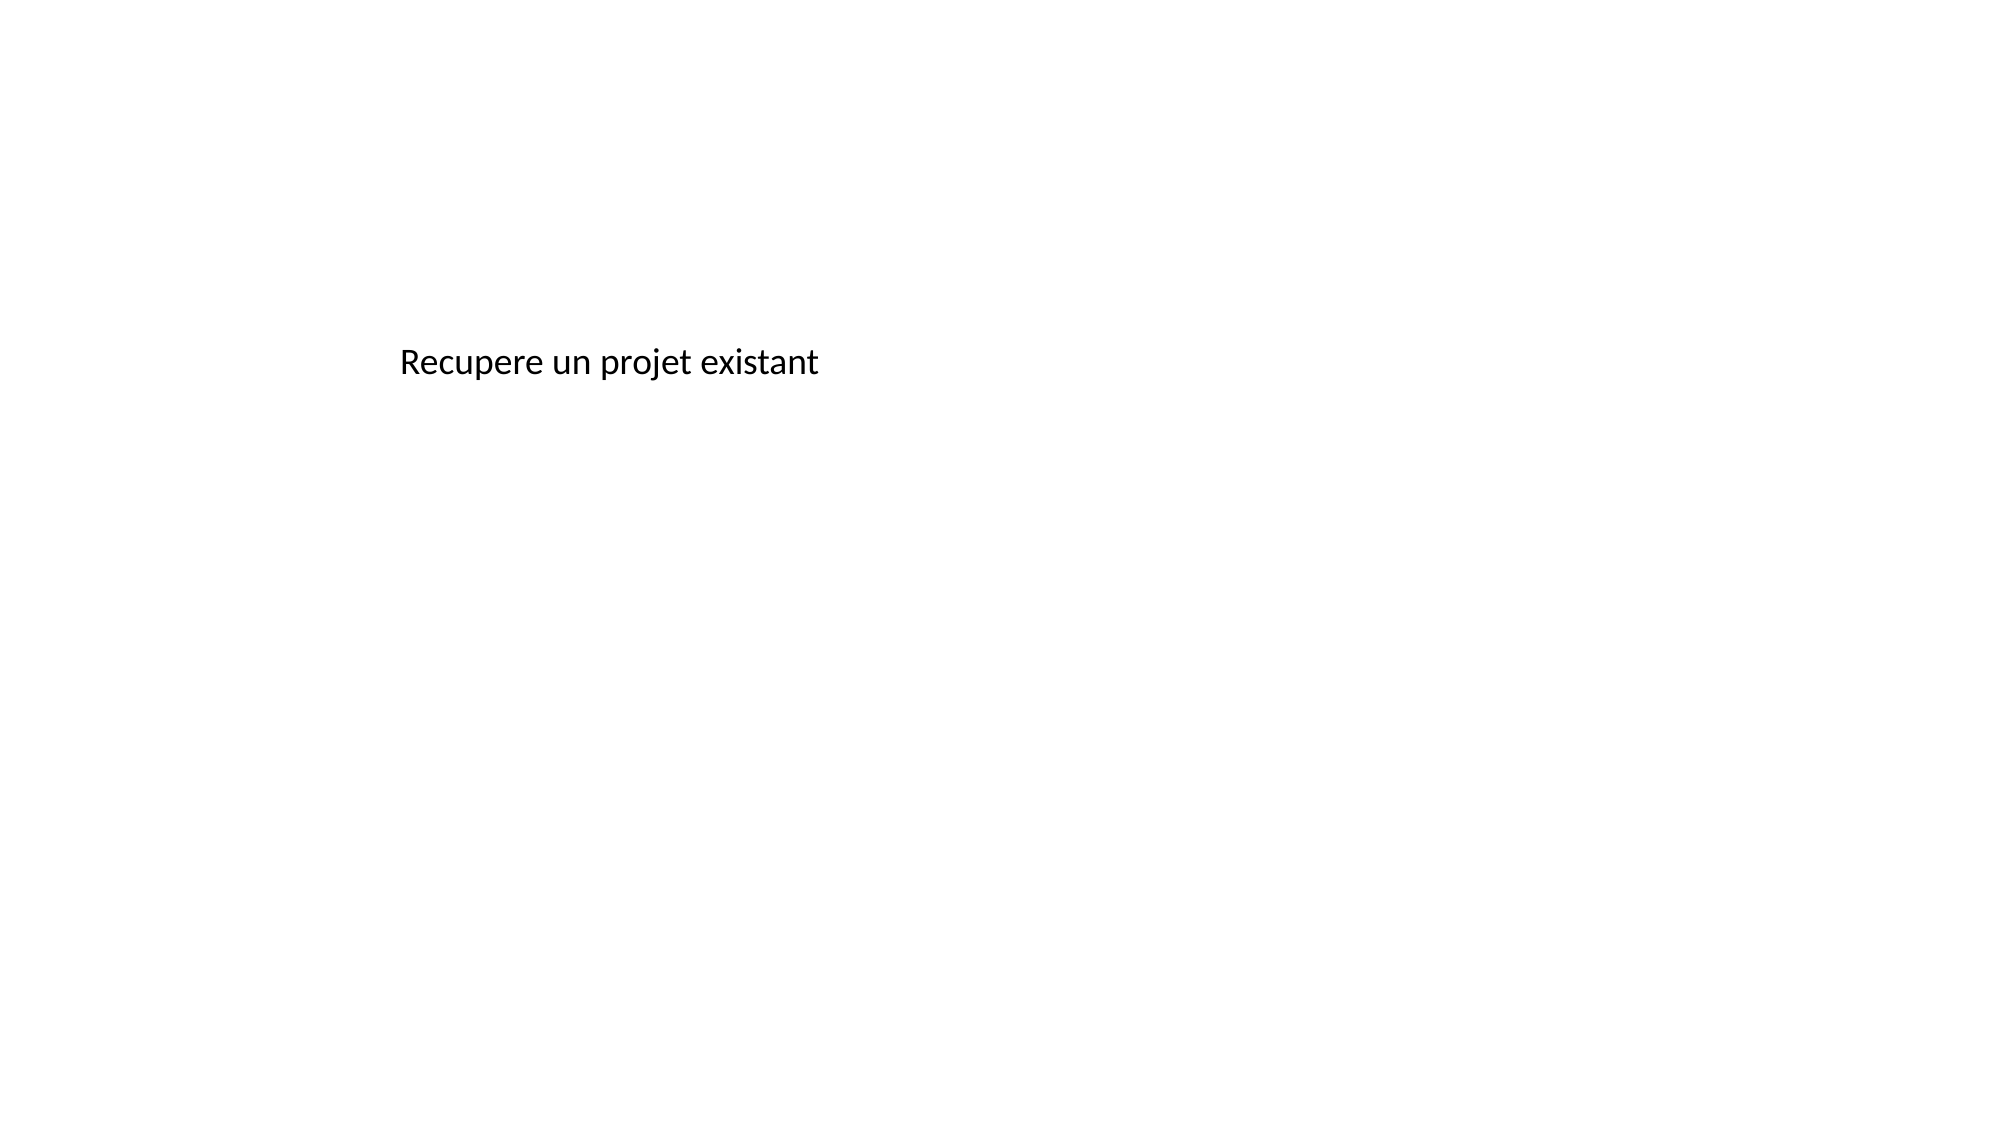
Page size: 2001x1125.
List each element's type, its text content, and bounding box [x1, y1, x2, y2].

text_box Recupere un projet existant [385, 329, 1489, 390]
